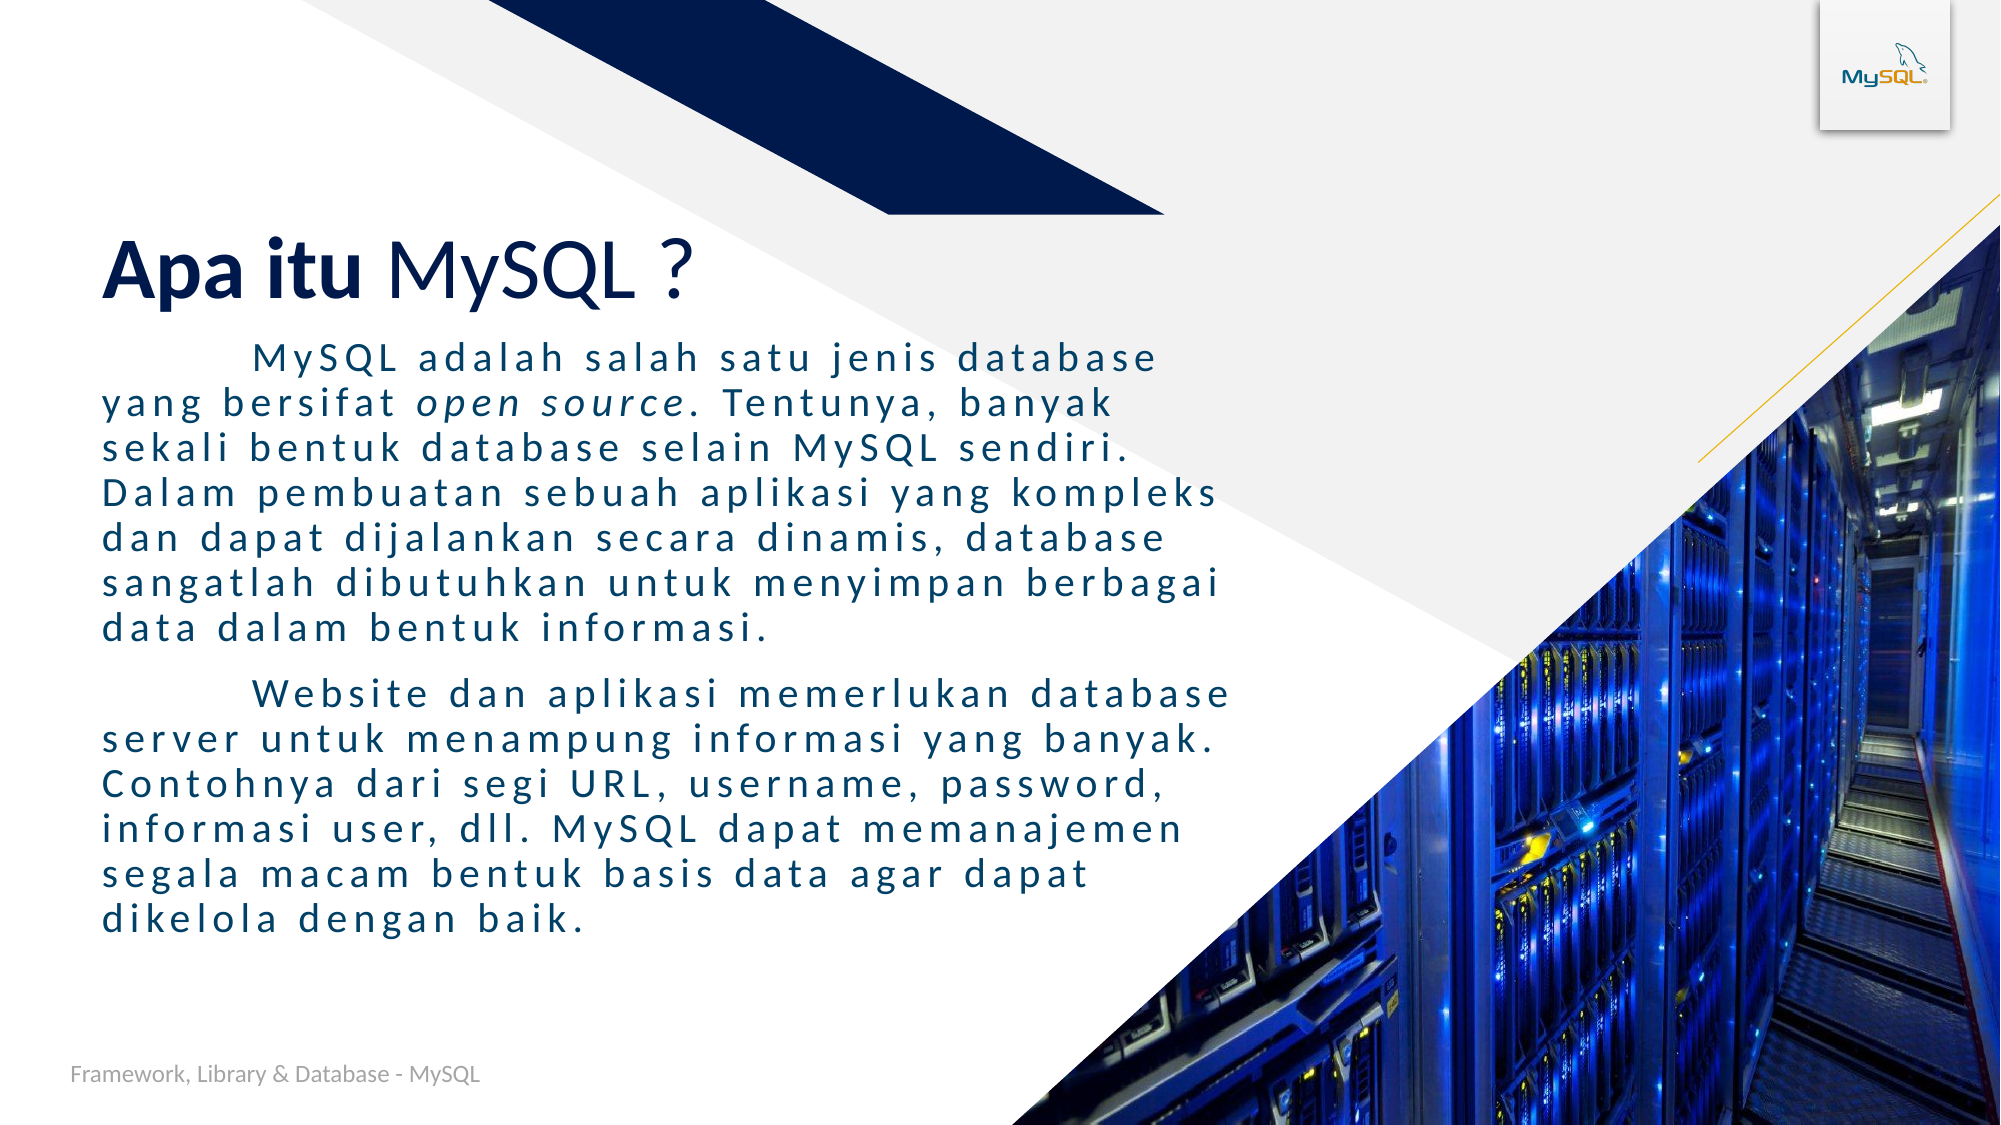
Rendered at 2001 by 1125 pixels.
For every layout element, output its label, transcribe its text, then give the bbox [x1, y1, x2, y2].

title Apa itu MySQL ? [87, 214, 1292, 318]
list MySQL adalah salah satu jenis database yang bersifat open source. Tentunya, banyak sekali bentuk database selain MySQL sendiri. Dalam pembuatan sebuah aplikasi yang kompleks dan dapat dijalankan secara dinamis, database sangatlah dibutuhkan untuk menyimpan berbagai data dalam bentuk informasi. Website dan aplikasi memerlukan database server untuk menampung informasi yang banyak. Contohnya dari segi URL, username, password, informasi user, dll. MySQL dapat memanajemen segala macam bentuk basis data agar dapat dikelola dengan baik. [87, 327, 1012, 1011]
picture [1830, 28, 1940, 102]
footer Framework, Library & Database - MySQL [55, 1042, 731, 1103]
text_box [1820, 0, 1950, 130]
picture [1012, 224, 2000, 1125]
